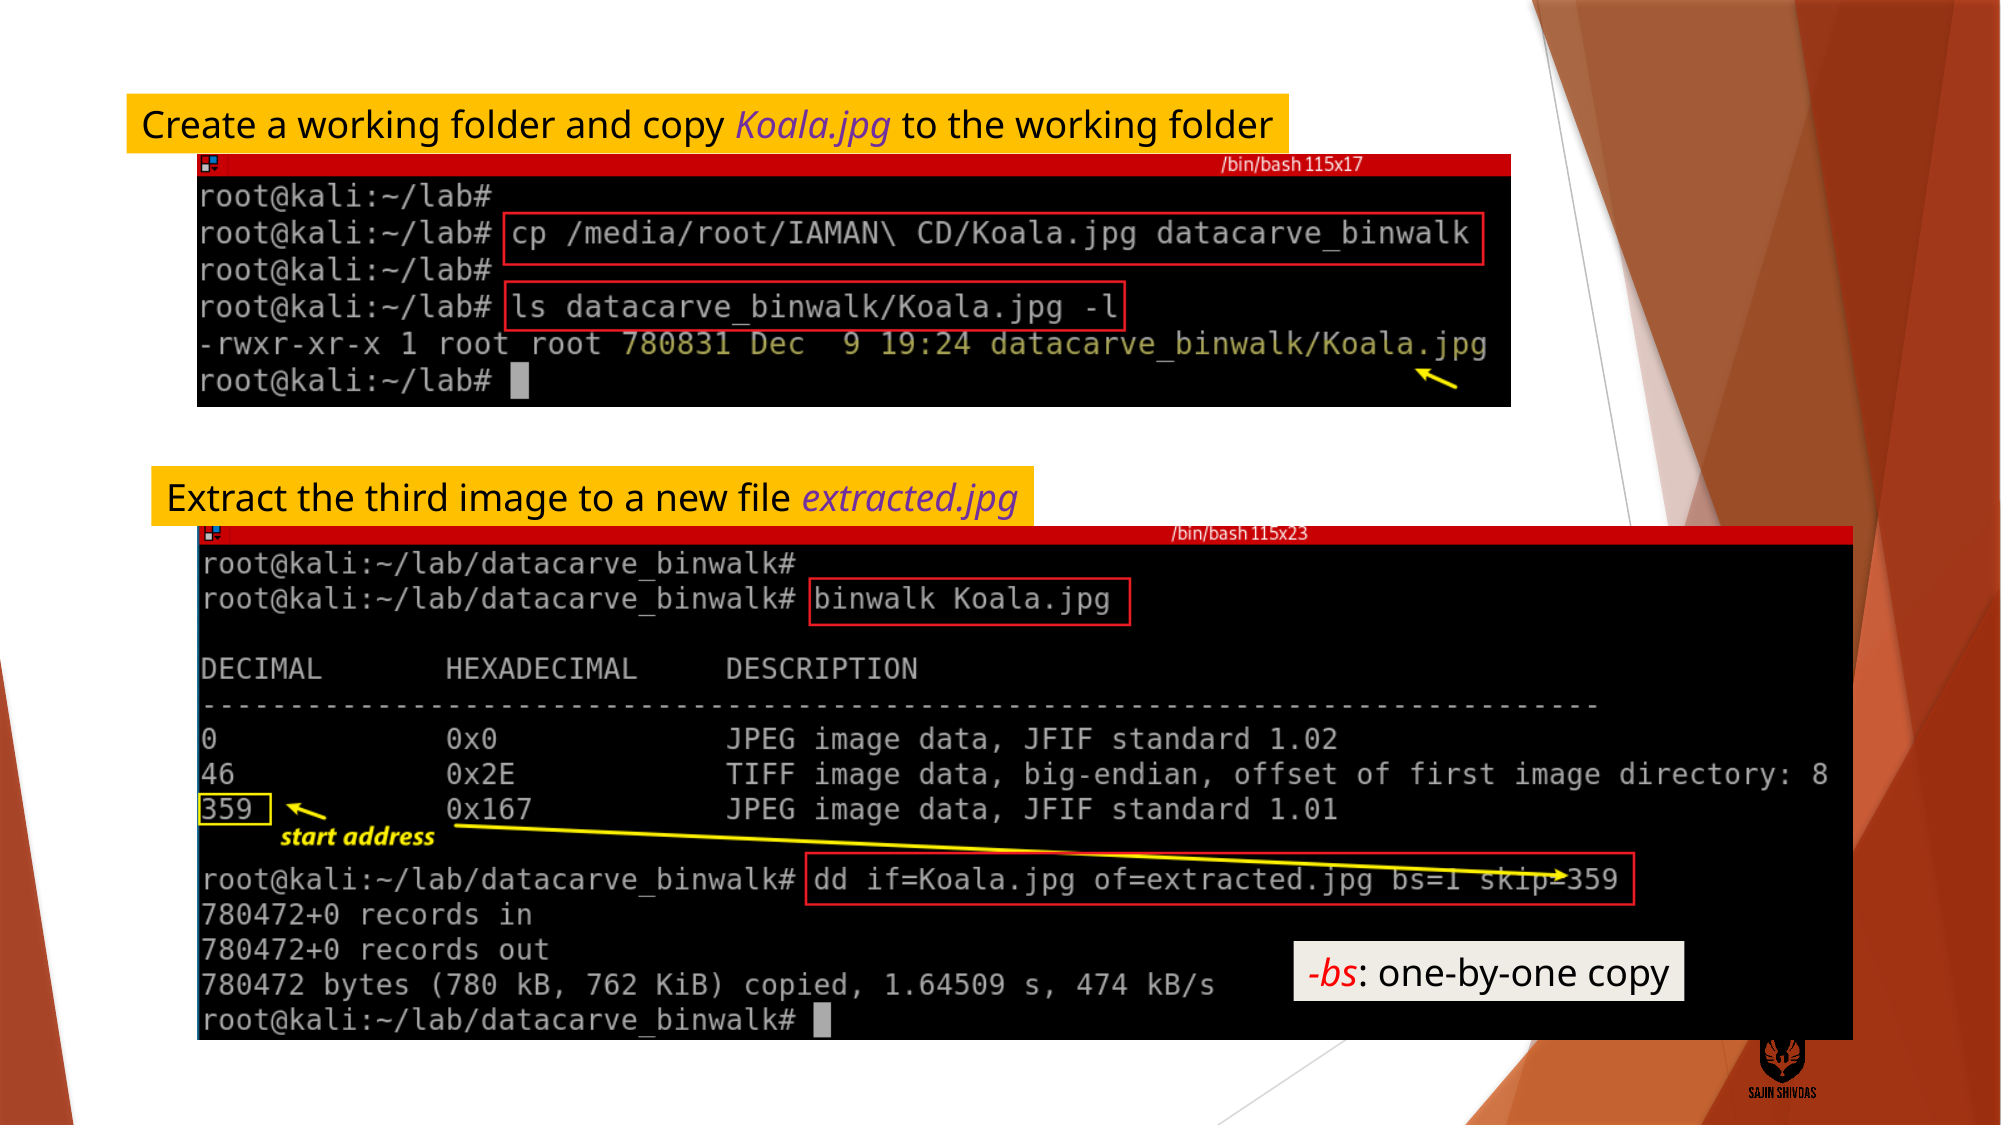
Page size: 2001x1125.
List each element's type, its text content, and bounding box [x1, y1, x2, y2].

picture [196, 153, 1511, 408]
text_box Extract the third image to a new file extracted.jpg [151, 466, 1034, 526]
picture [196, 526, 1854, 1107]
text_box Create a working folder and copy Koala.jpg to the working folder [126, 93, 1289, 154]
